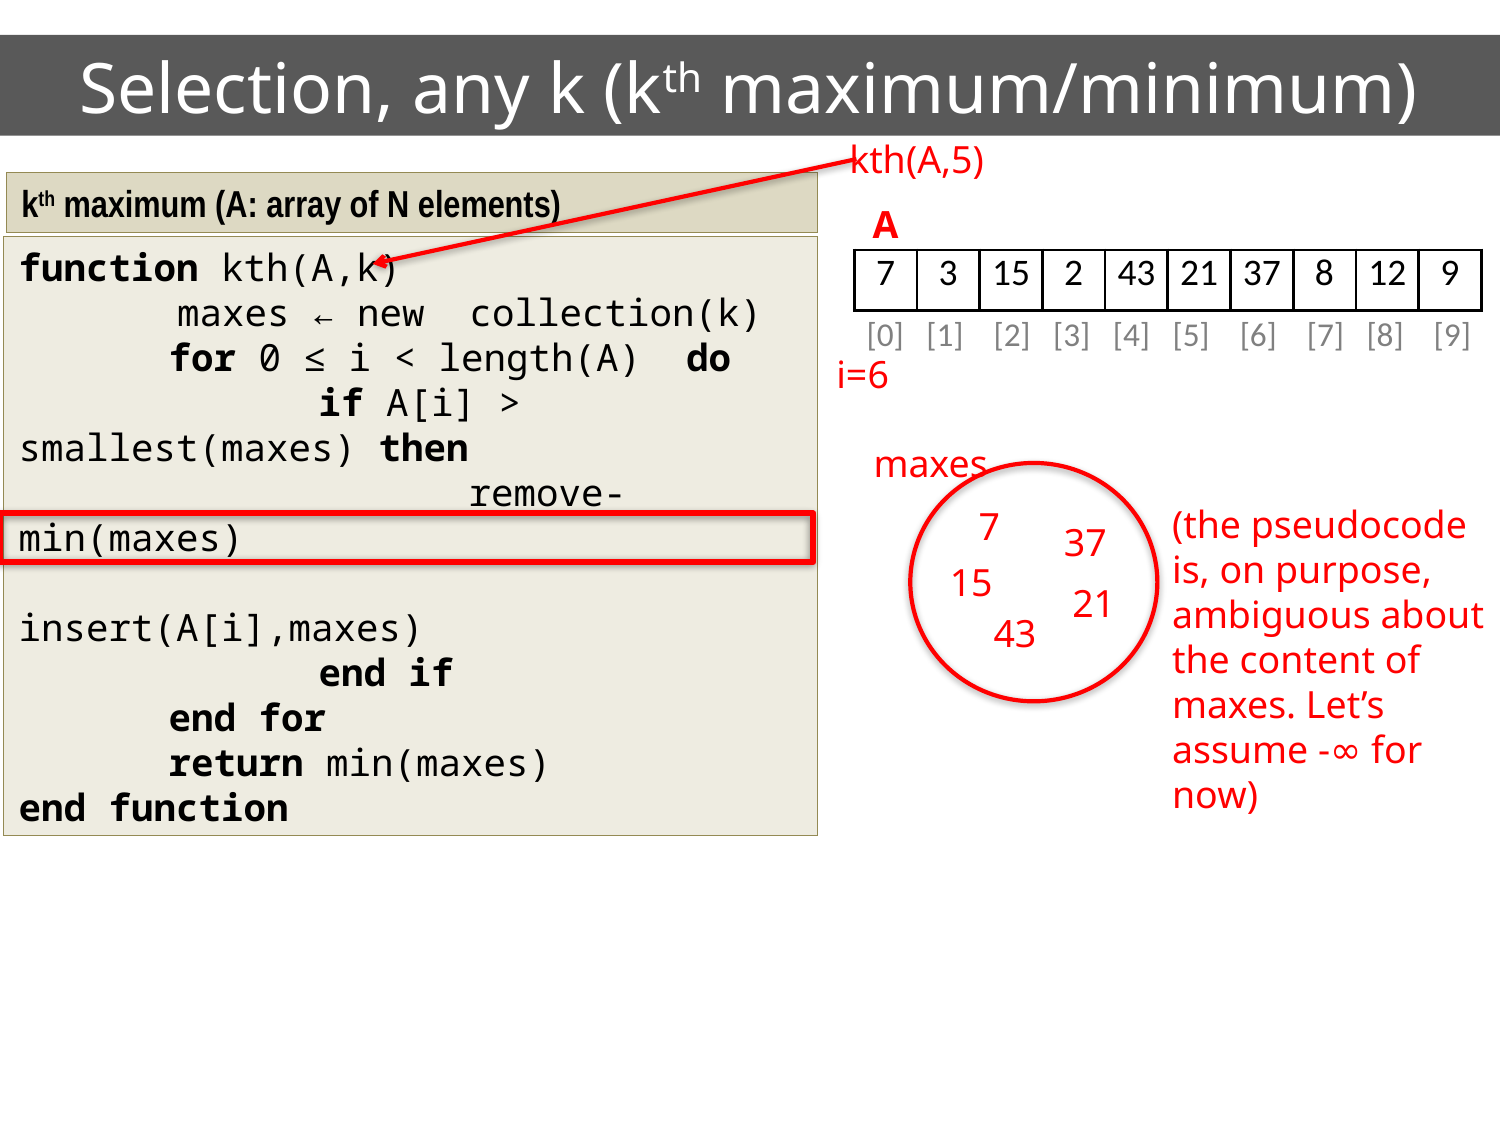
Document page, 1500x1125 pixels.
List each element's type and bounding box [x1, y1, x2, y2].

table_header [1295, 251, 1355, 306]
table_header [1106, 251, 1166, 306]
table_header [1420, 251, 1480, 306]
table_header [1357, 251, 1417, 306]
table_header [918, 265, 978, 306]
title [0, 34, 1500, 136]
table_header [1044, 251, 1104, 306]
table_header [856, 265, 916, 306]
text_box [858, 432, 1500, 823]
table_header [1232, 251, 1292, 306]
text_box [821, 306, 1500, 403]
table_header [1169, 251, 1229, 306]
table_header [981, 251, 1041, 306]
text_box [0, 128, 978, 836]
